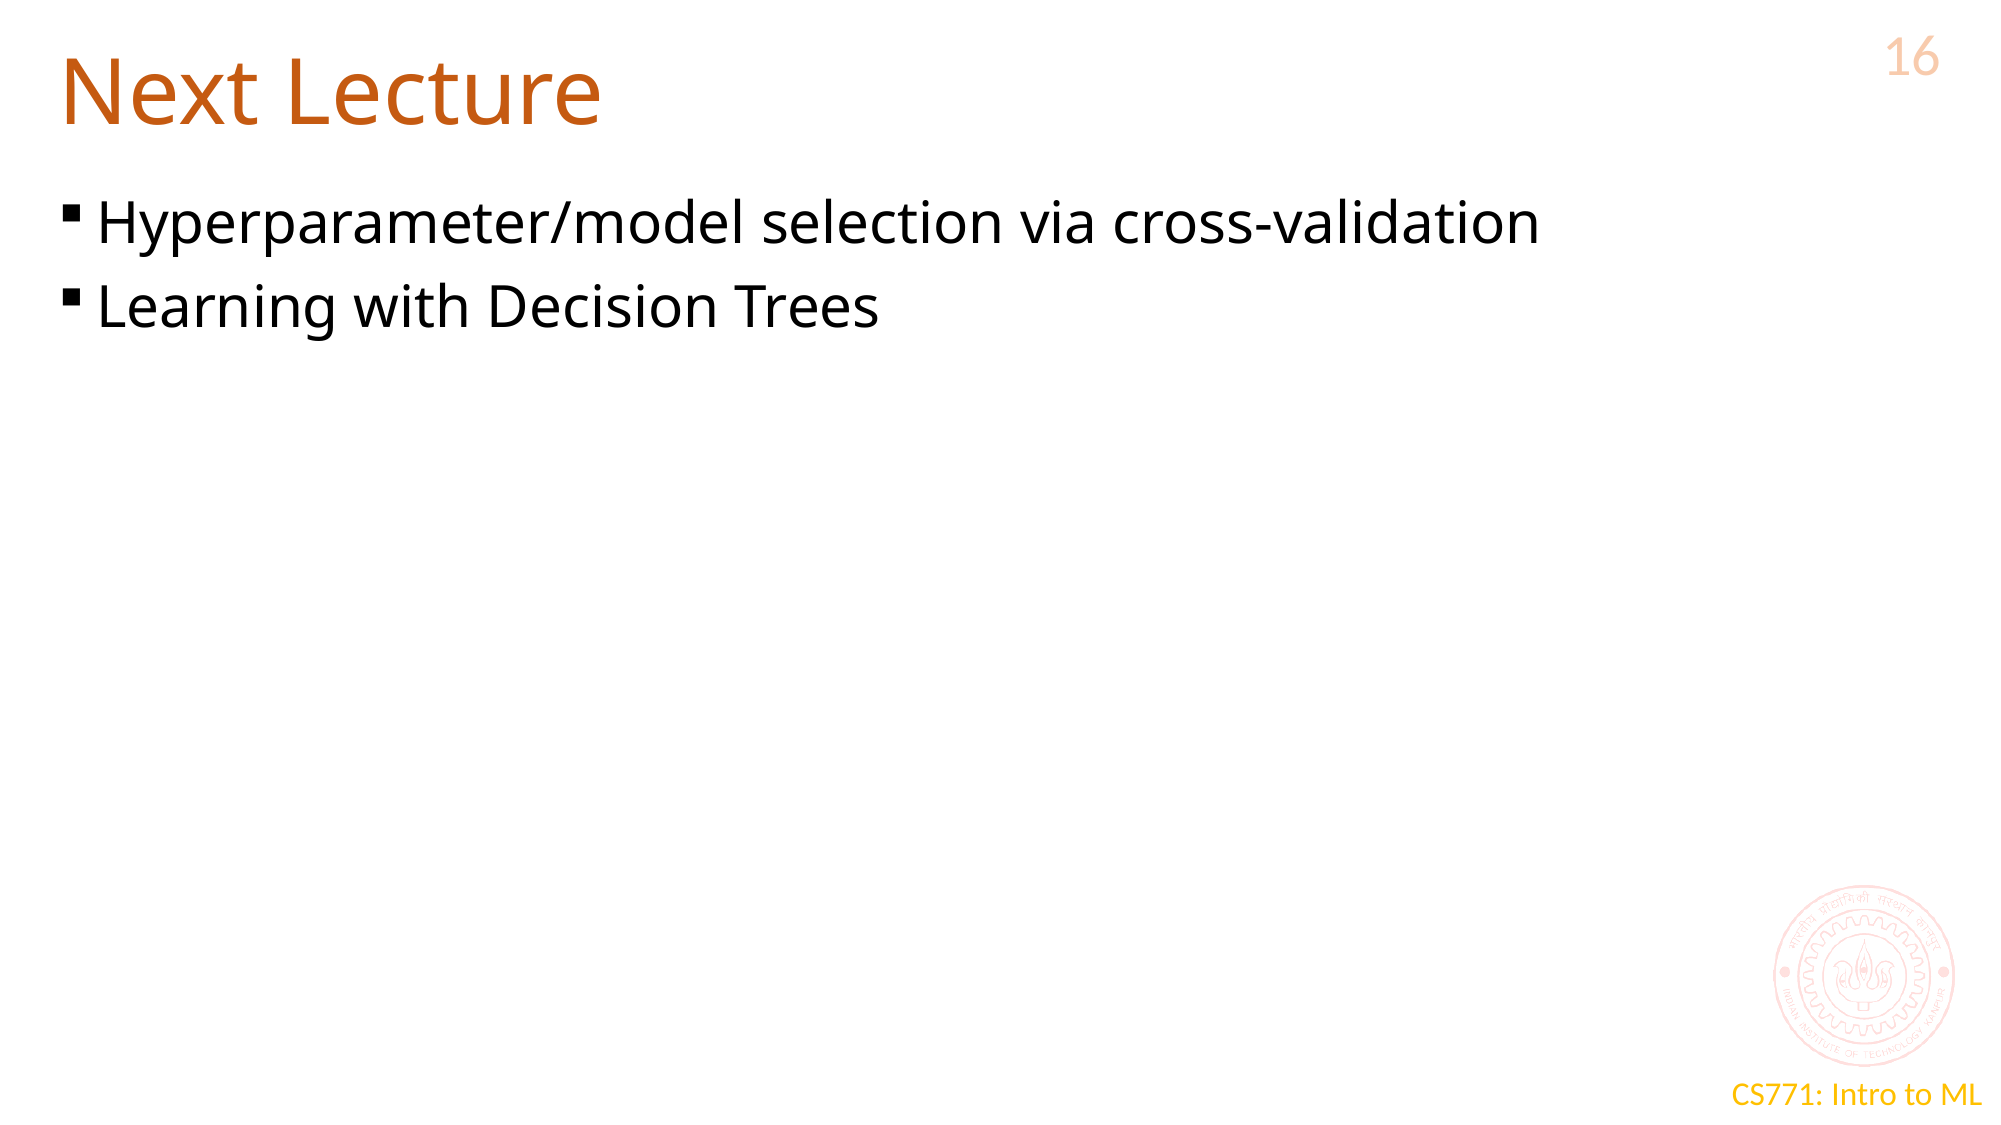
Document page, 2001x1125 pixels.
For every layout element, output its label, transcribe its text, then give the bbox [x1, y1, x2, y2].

list Hyperparameter/model selection via cross-validation Learning with Decision Trees [43, 185, 1970, 1098]
title Next Lecture [43, 27, 1970, 163]
slide_number 16 [1857, 22, 1957, 83]
